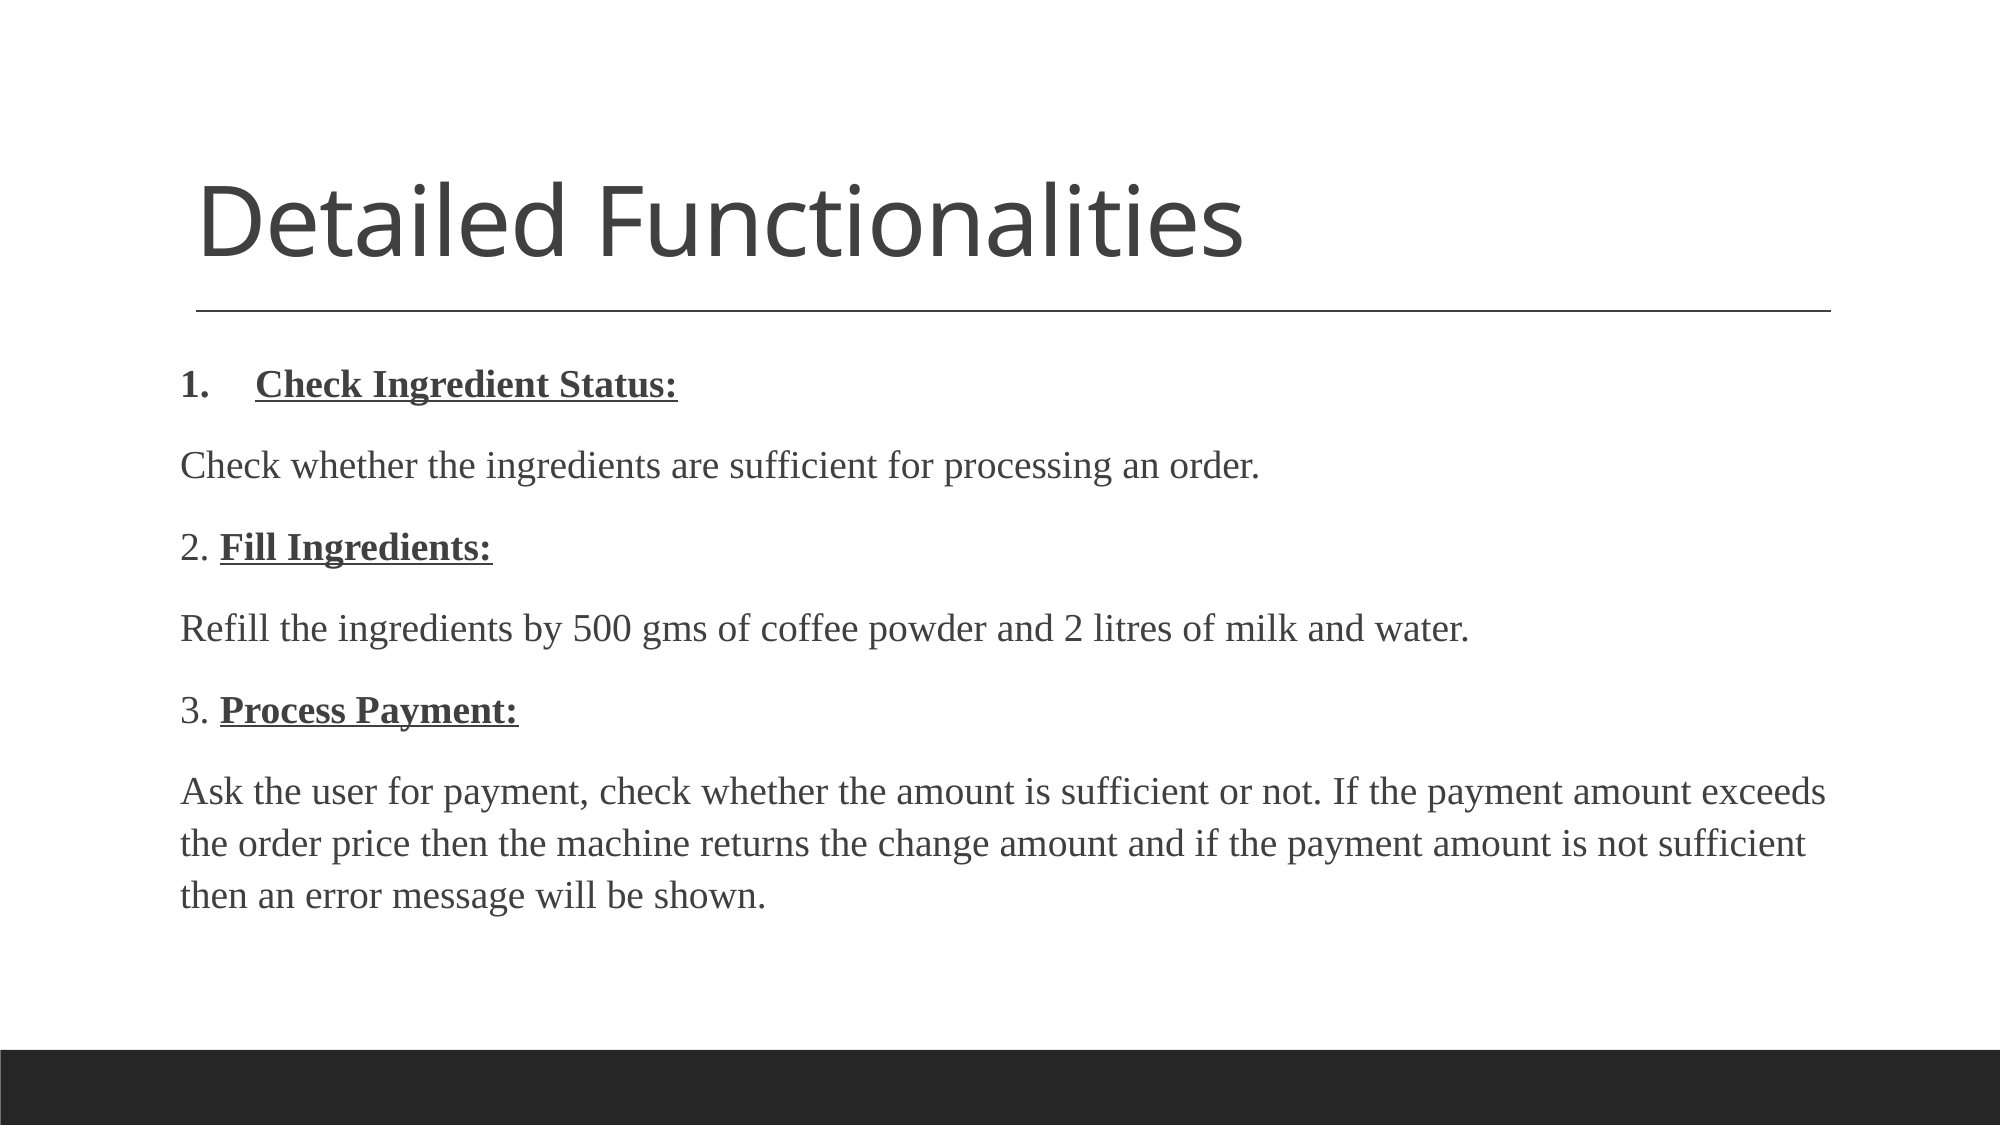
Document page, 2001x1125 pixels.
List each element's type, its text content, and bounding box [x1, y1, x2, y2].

title Detailed Functionalities [180, 47, 1830, 285]
list Check Ingredient Status: Check whether the ingredients are sufficient for processing an order. 2. Fill Ingredients: Refill the ingredients by 500 gms of coffee powder and 2 litres of milk and water. 3. Process Payment: Ask the user for payment, check whether the amount is sufficient or not. If the payment amount exceeds the order price then the machine returns the change amount and if the payment amount is not sufficient then an error message will be shown. [180, 345, 1830, 963]
